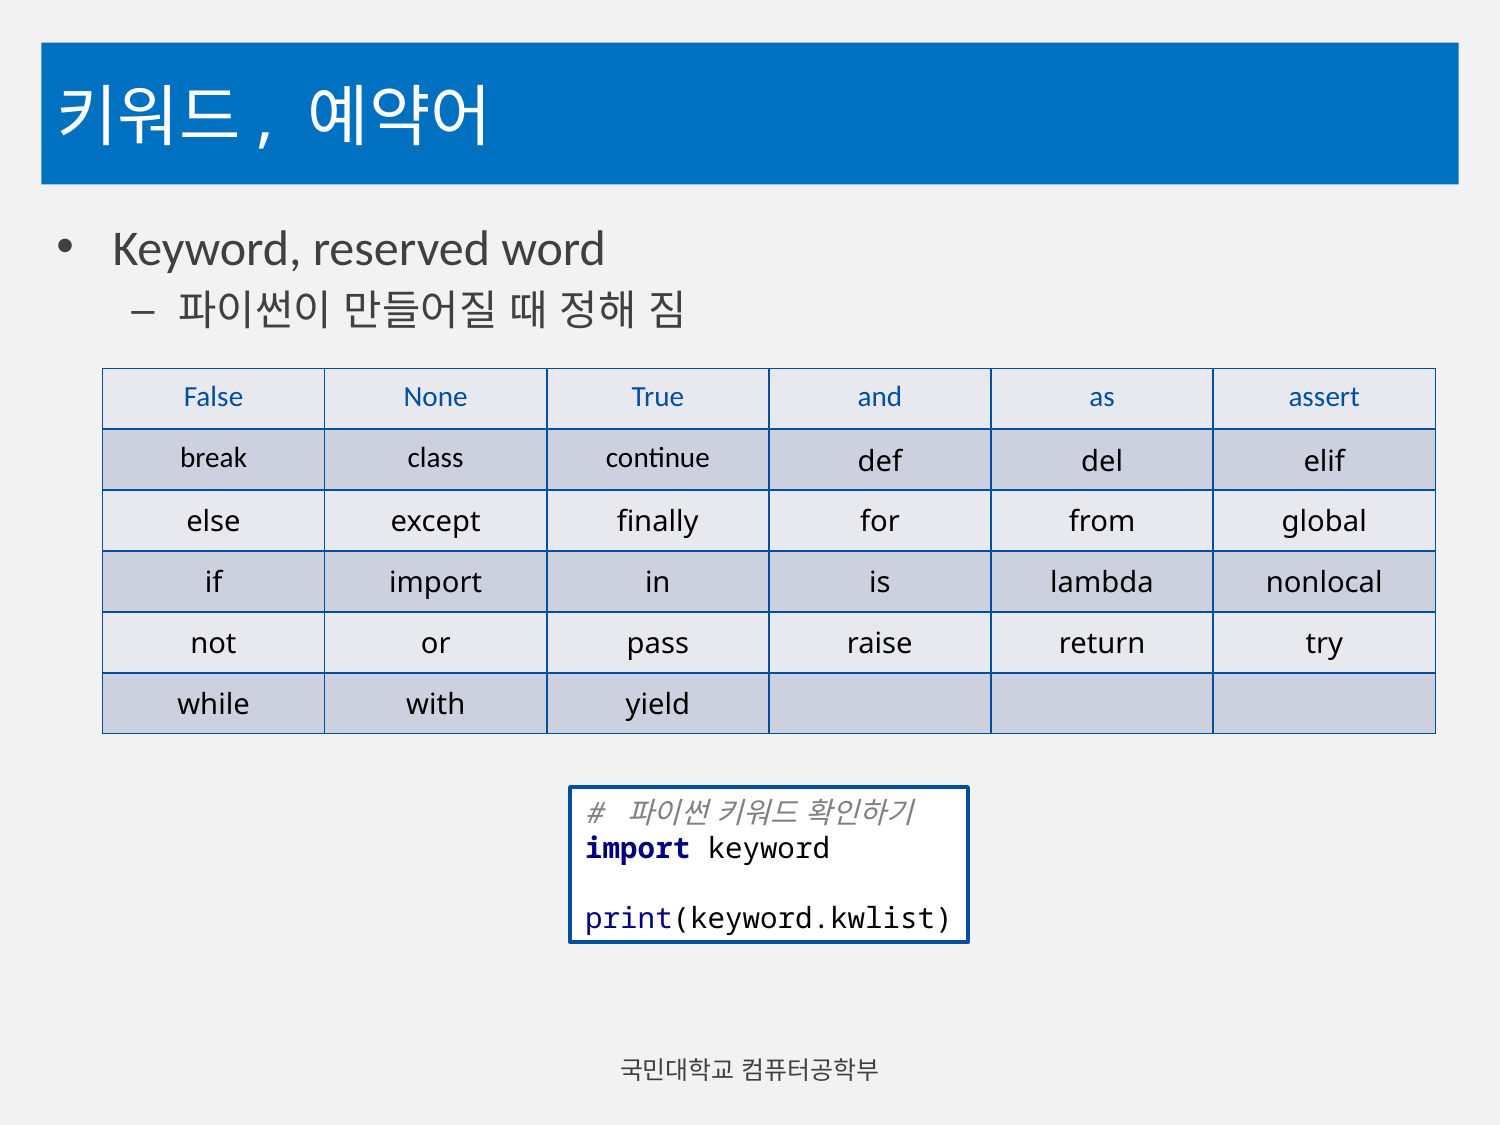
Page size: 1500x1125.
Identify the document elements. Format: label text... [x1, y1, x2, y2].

text_box # 파이썬 키워드 확인하기 import keyword print(keyword.kwlist) [568, 785, 970, 944]
table_header None [325, 369, 546, 428]
table_cell in [548, 552, 768, 611]
list Keyword, reserved word 파이썬이 만들어질 때 정해 짐 [41, 208, 1459, 1000]
table_cell import [325, 552, 546, 611]
table_cell from [992, 491, 1212, 550]
table_cell or [325, 613, 546, 672]
table_cell elif [1214, 430, 1435, 489]
table_cell try [1214, 613, 1435, 672]
table_cell def [770, 430, 990, 489]
table_header assert [1214, 369, 1435, 428]
table_cell raise [770, 613, 990, 672]
table_cell if [103, 552, 324, 611]
table_cell pass [548, 613, 768, 672]
table_cell return [992, 613, 1212, 672]
footer 국민대학교 컴퓨터공학부 [466, 1042, 1034, 1103]
table_cell [770, 674, 990, 733]
table_cell [1214, 674, 1435, 733]
table_header as [992, 369, 1212, 428]
table_cell except [325, 491, 546, 550]
table_cell else [103, 491, 324, 550]
table_cell not [103, 613, 324, 672]
table_cell continue [548, 430, 768, 489]
table_header and [770, 369, 990, 428]
table_cell break [103, 430, 324, 489]
table_cell del [992, 430, 1212, 489]
table_cell class [325, 430, 546, 489]
table_cell finally [548, 491, 768, 550]
table_cell with [325, 674, 546, 733]
table_cell lambda [992, 552, 1212, 611]
table_cell nonlocal [1214, 552, 1435, 611]
table_cell yield [548, 674, 768, 733]
table_header False [103, 369, 324, 428]
title 키워드, 예약어 [41, 42, 1459, 185]
table_cell while [103, 674, 324, 733]
table_cell for [770, 491, 990, 550]
table_header True [548, 369, 768, 428]
table_cell global [1214, 491, 1435, 550]
table_cell [992, 674, 1212, 733]
table_cell is [770, 552, 990, 611]
